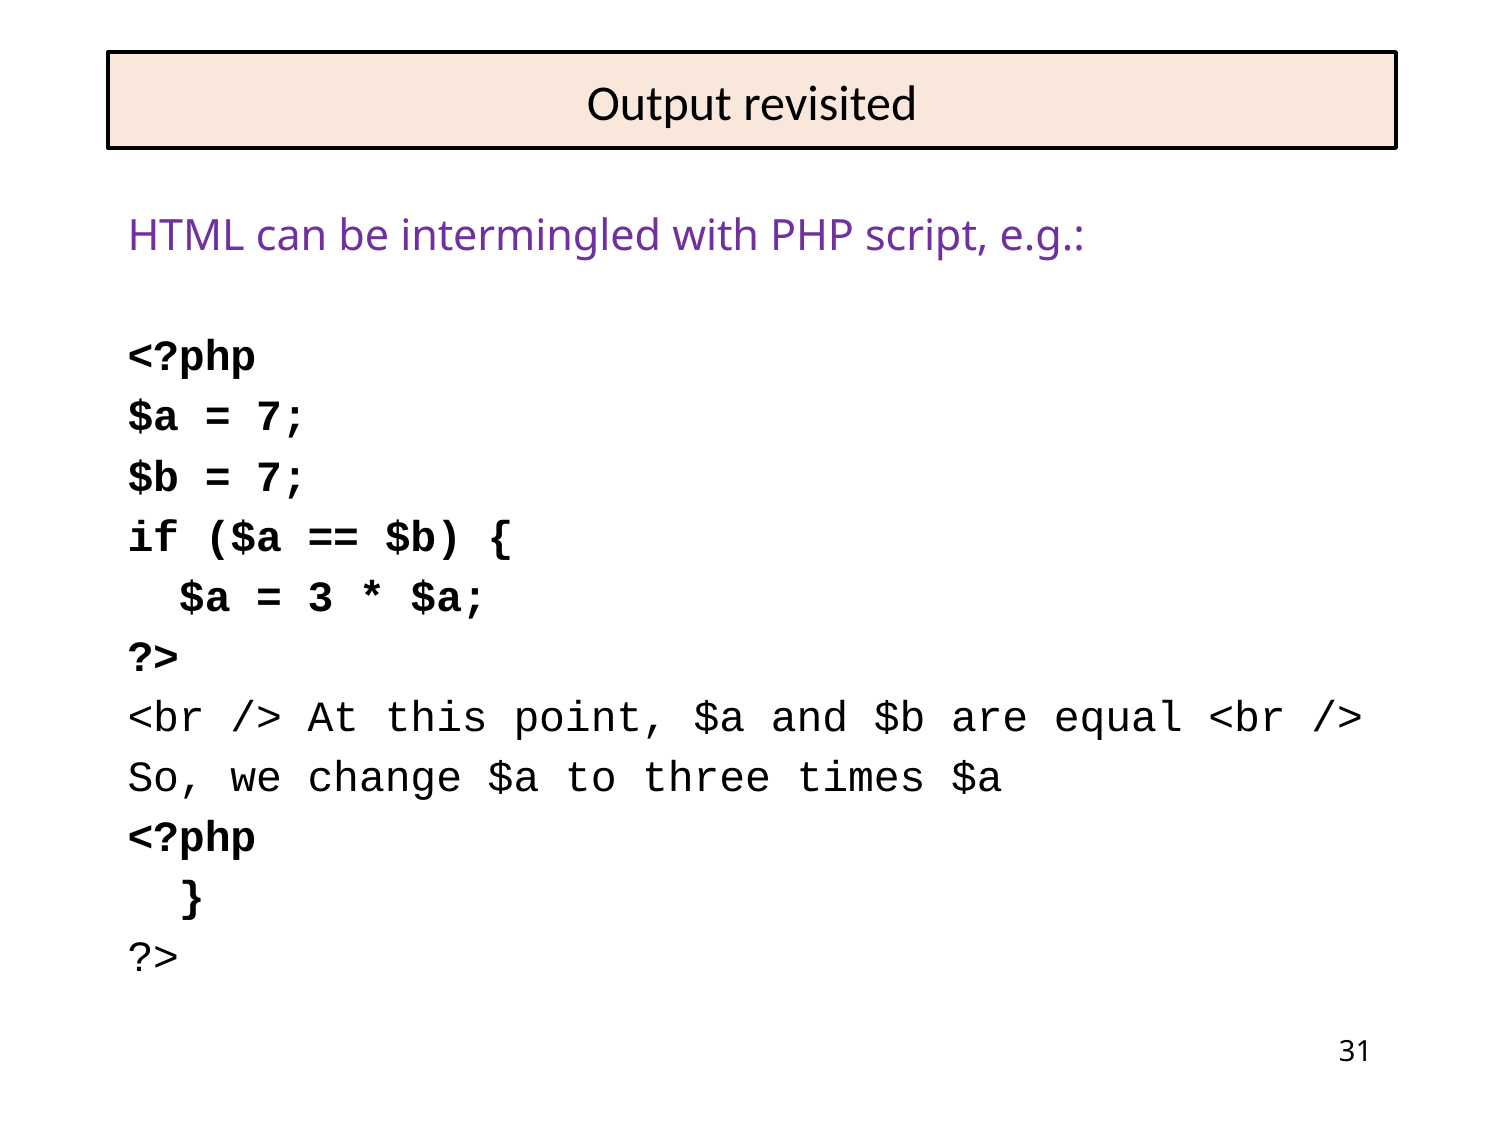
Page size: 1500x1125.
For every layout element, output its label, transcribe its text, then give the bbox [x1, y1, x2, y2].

list HTML can be intermingled with PHP script, e.g.: <?php $a = 7; $b = 7; if ($a == $b) { $a = 3 * $a; ?> <br /> At this point, $a and $b are equal <br /> So, we change $a to three times $a <?php } ?> [112, 200, 1388, 1000]
slide_number 31 [1074, 1025, 1388, 1100]
title Output revisited [106, 50, 1398, 150]
